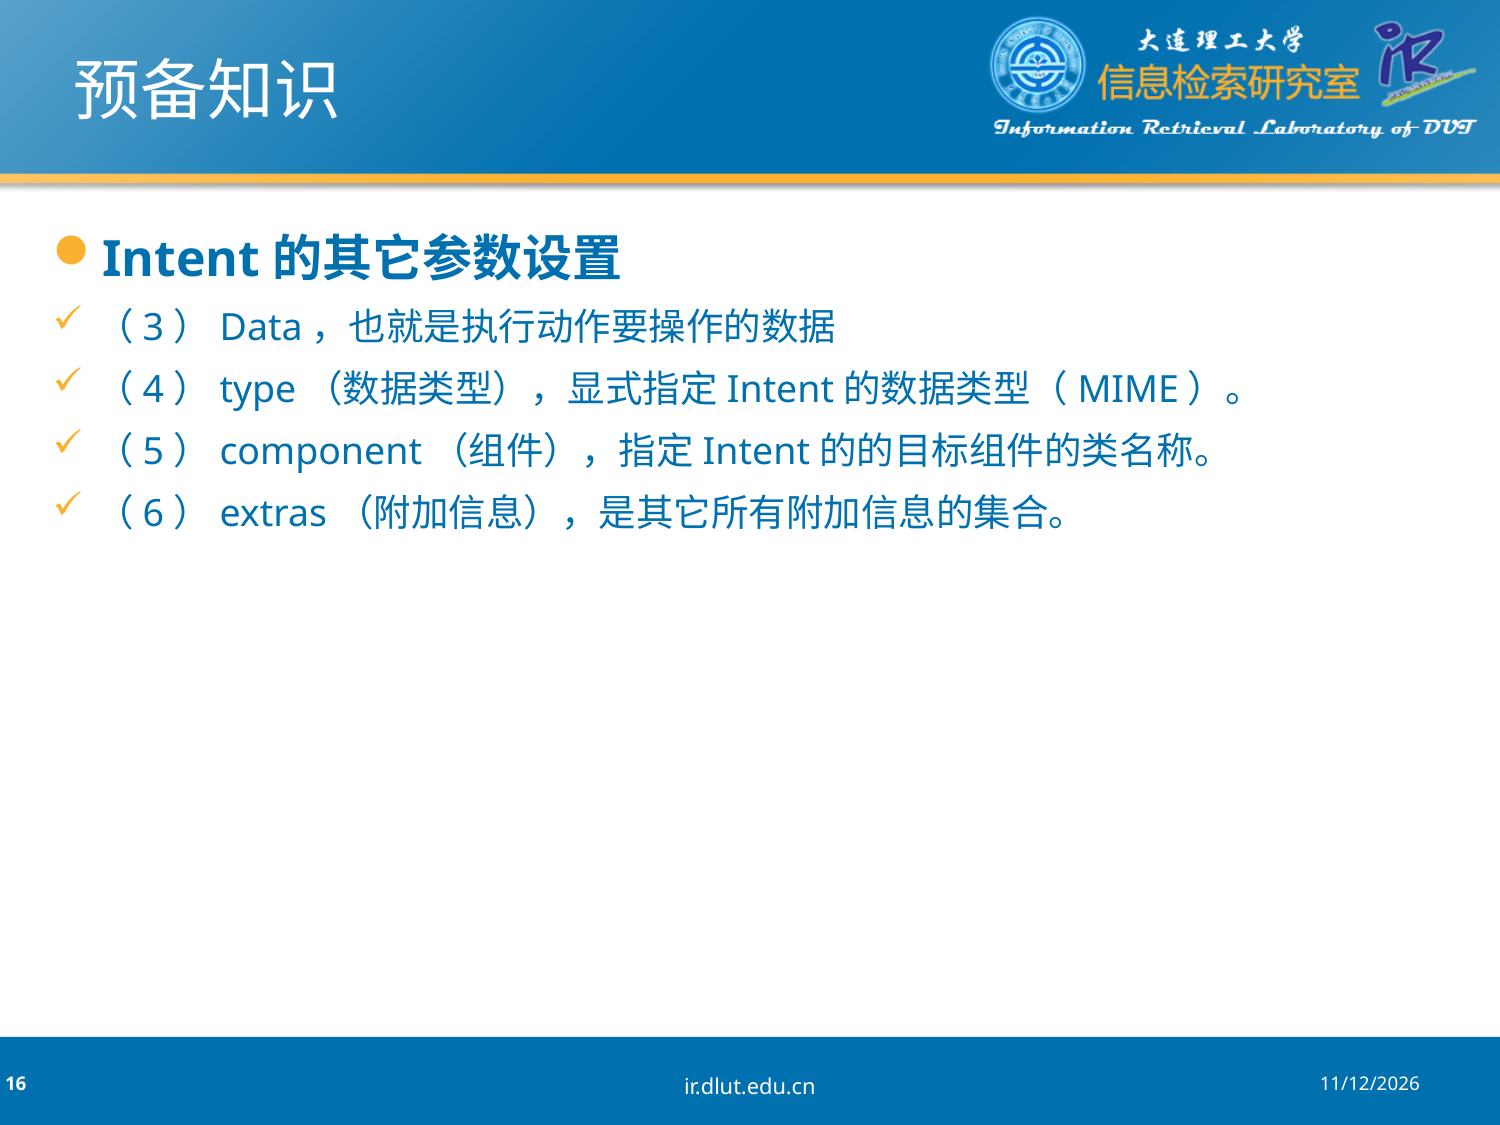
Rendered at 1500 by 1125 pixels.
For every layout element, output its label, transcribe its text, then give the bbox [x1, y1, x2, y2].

list Intent的其它参数设置 （3）Data，也就是执行动作要操作的数据 （4）type（数据类型），显式指定Intent的数据类型（MIME）。 （5）component（组件），指定Intent的的目标组件的类名称。 （6）extras（附加信息），是其它所有附加信息的集合。 [37, 218, 1459, 1023]
picture [0, 0, 1500, 1125]
text_box 预备知识 [58, 40, 943, 136]
